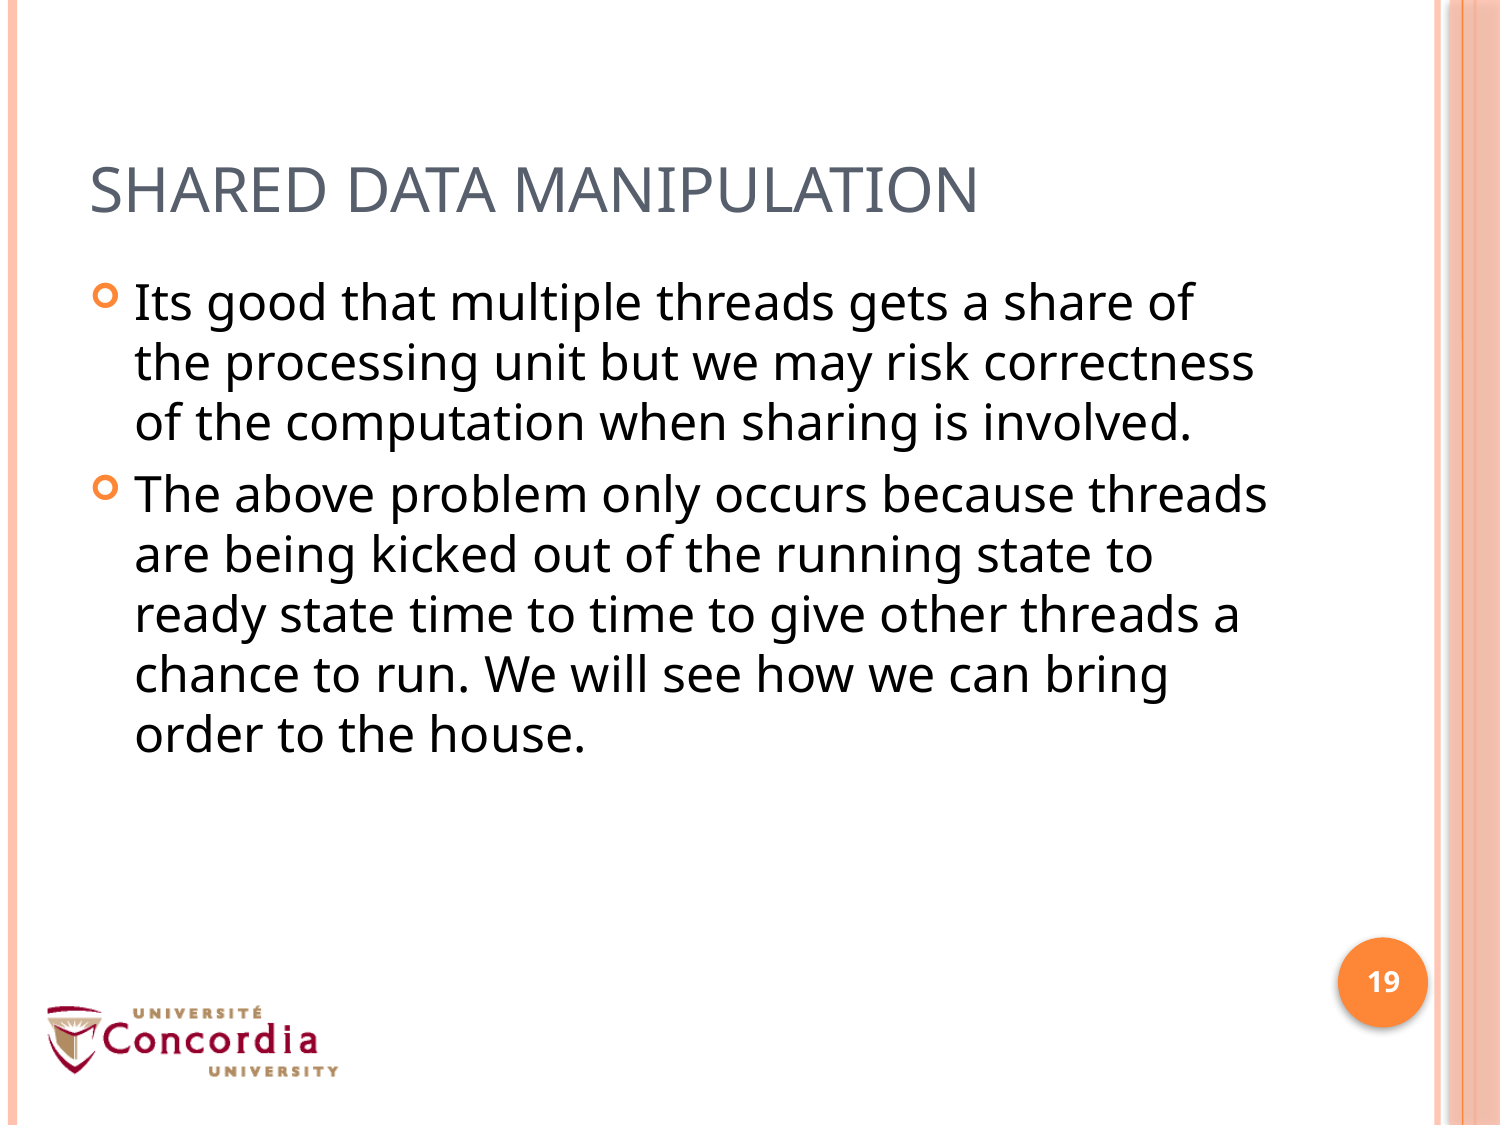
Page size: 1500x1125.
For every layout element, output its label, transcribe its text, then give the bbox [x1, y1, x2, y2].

title Shared data manipulation [75, 45, 1300, 233]
list Its good that multiple threads gets a share of the processing unit but we may risk correctness of the computation when sharing is involved. The above problem only occurs because threads are being kicked out of the running state to ready state time to time to give other threads a chance to run. We will see how we can bring order to the house. [75, 262, 1300, 1062]
picture [41, 975, 343, 1118]
slide_number 19 [1333, 940, 1434, 1027]
